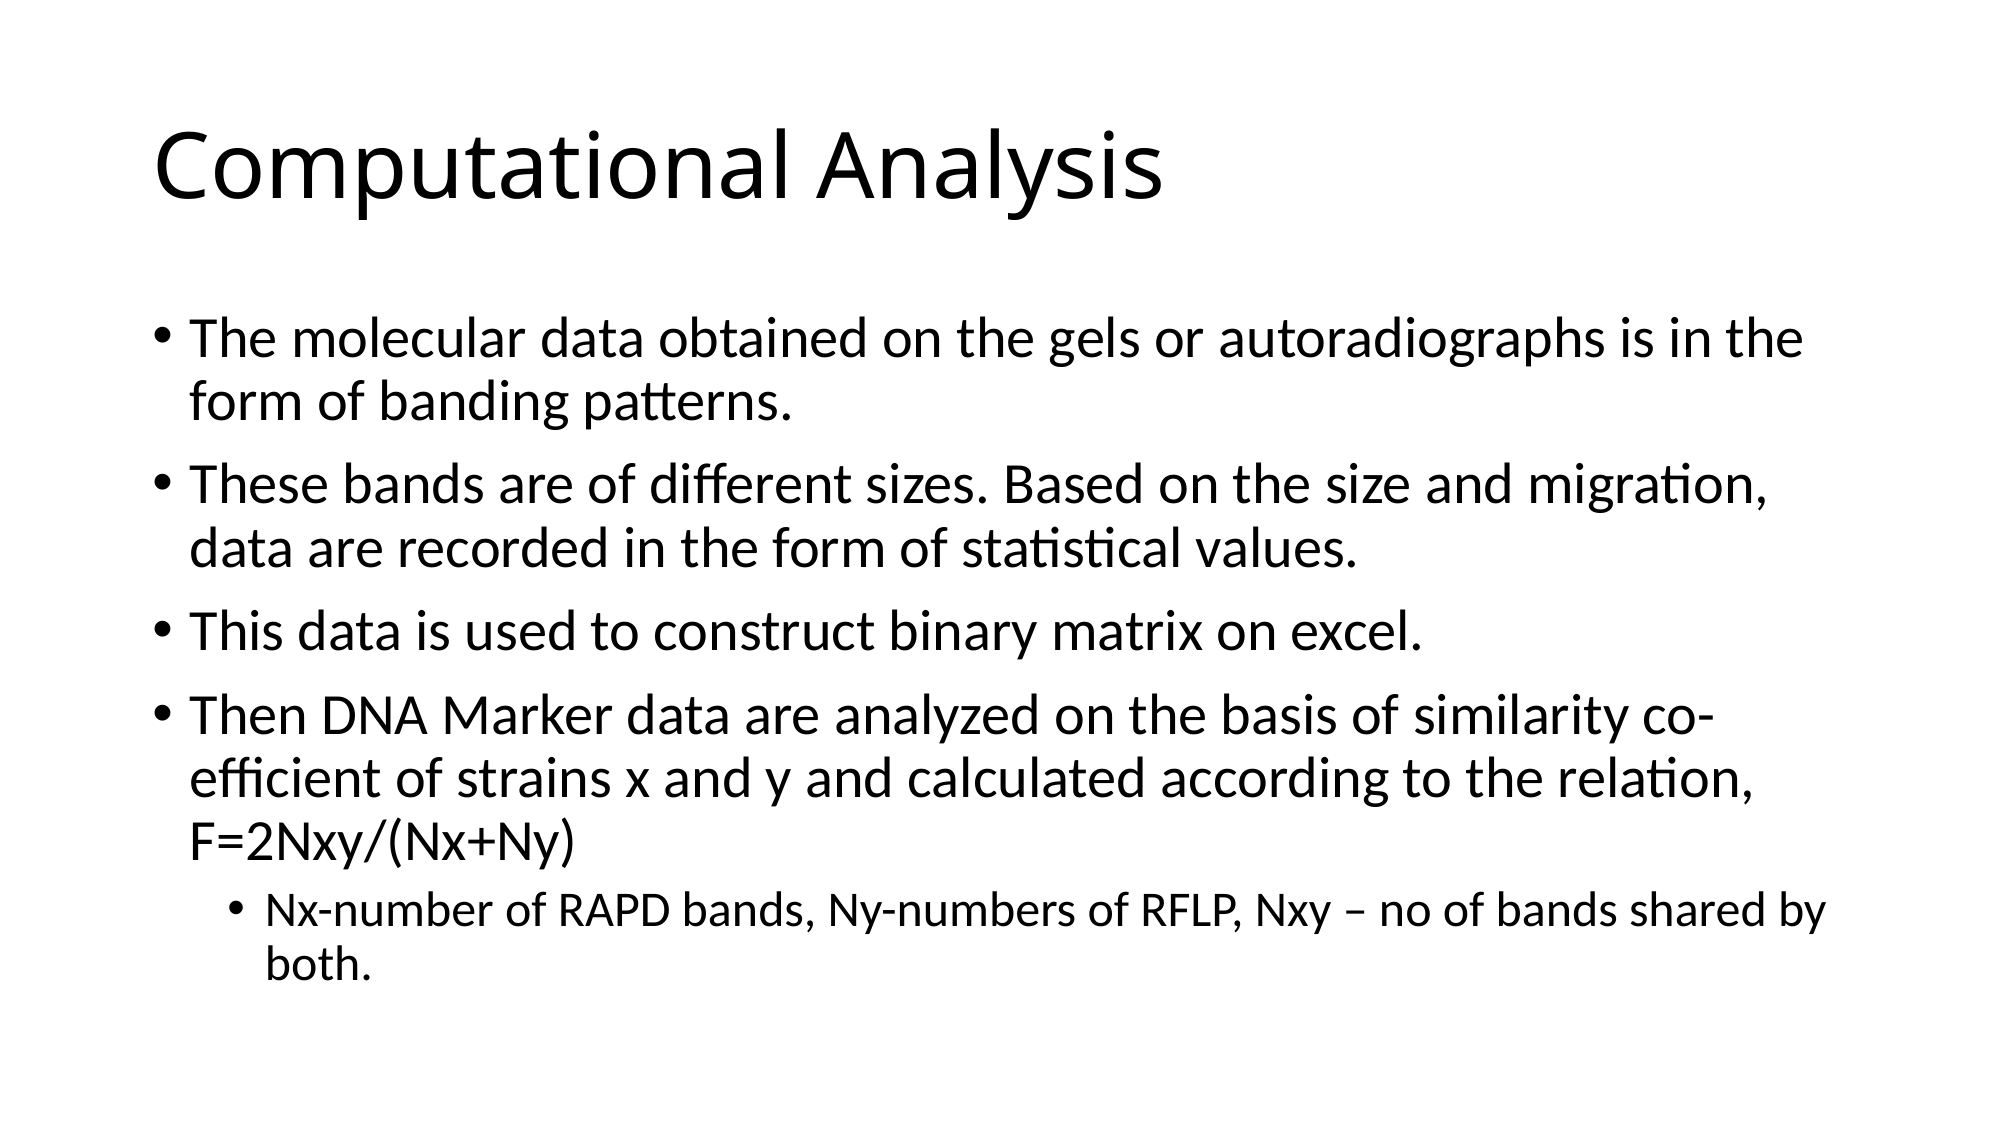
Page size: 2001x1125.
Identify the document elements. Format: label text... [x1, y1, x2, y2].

title Computational Analysis [137, 59, 1863, 278]
list The molecular data obtained on the gels or autoradiographs is in the form of banding patterns. These bands are of different sizes. Based on the size and migration, data are recorded in the form of statistical values. This data is used to construct binary matrix on excel. Then DNA Marker data are analyzed on the basis of similarity co-efficient of strains x and y and calculated according to the relation, F=2Nxy/(Nx+Ny) Nx-number of RAPD bands, Ny-numbers of RFLP, Nxy – no of bands shared by both. [137, 299, 1863, 1014]
